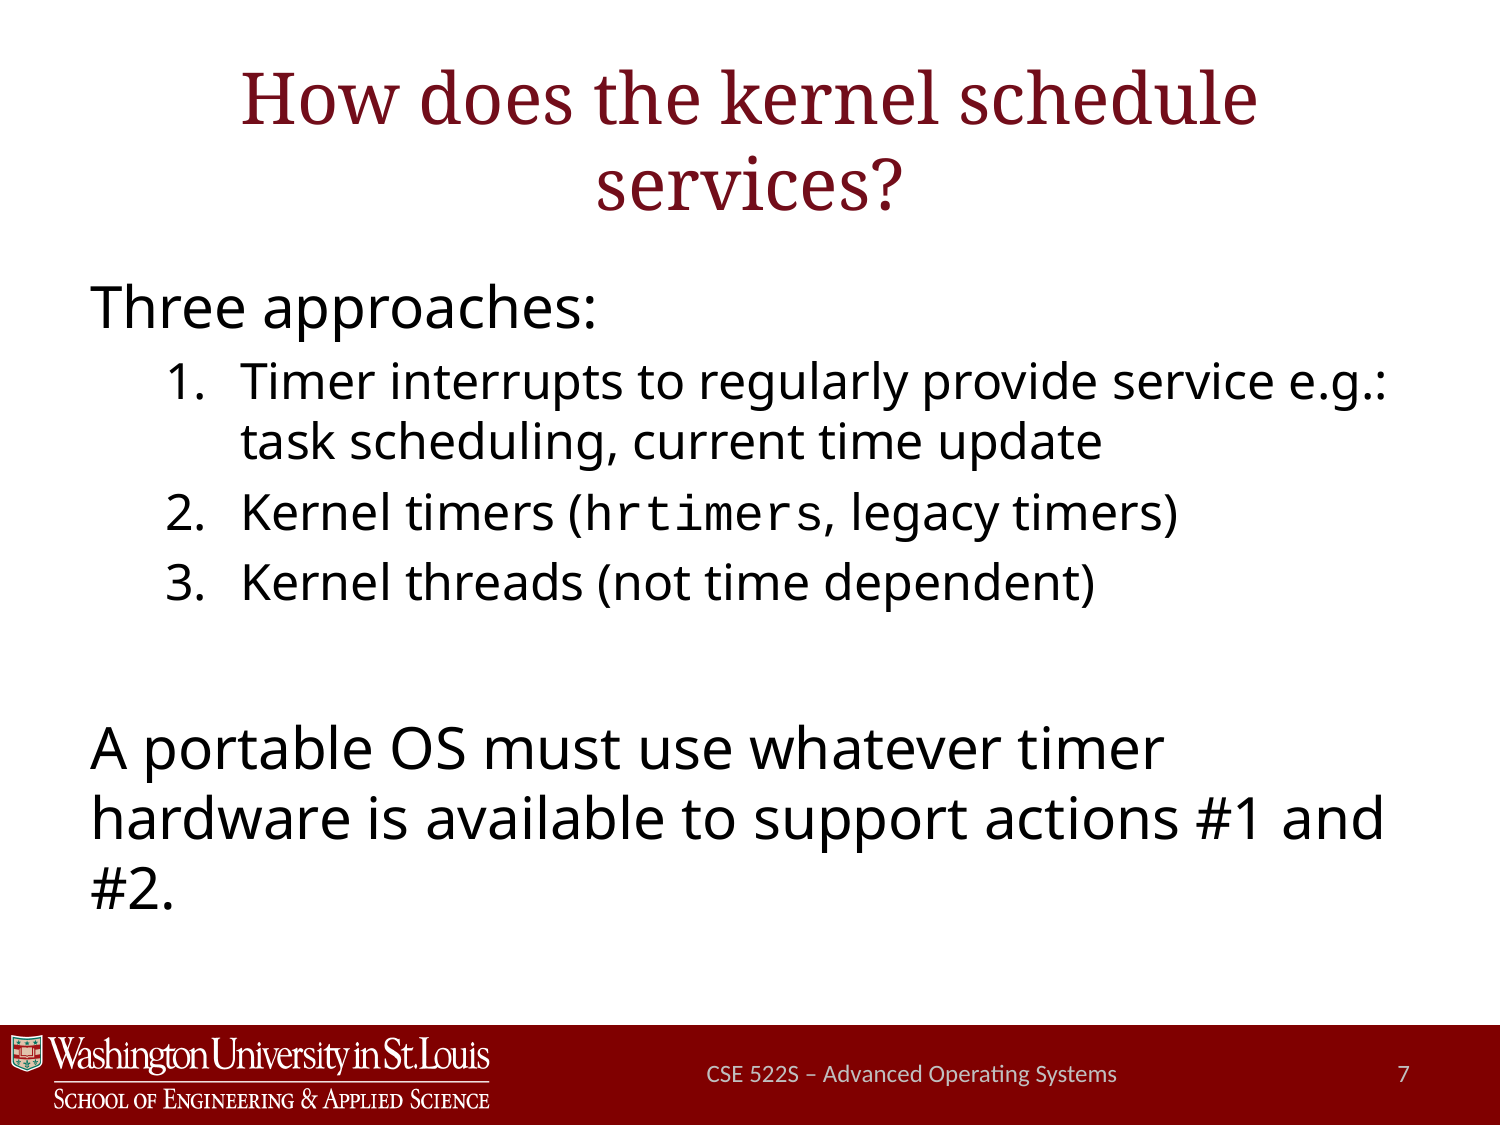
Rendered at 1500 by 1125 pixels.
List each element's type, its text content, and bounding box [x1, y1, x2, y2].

footer CSE 522S – Advanced Operating Systems [675, 1042, 1074, 1103]
list Three approaches: Timer interrupts to regularly provide service e.g.: task scheduling, current time update Kernel timers (hrtimers, legacy timers) Kernel threads (not time dependent) A portable OS must use whatever timer hardware is available to support actions #1 and #2. [75, 262, 1425, 1005]
title How does the kernel schedule services? [75, 45, 1425, 233]
slide_number 7 [1074, 1042, 1425, 1103]
picture [0, 1005, 513, 1125]
